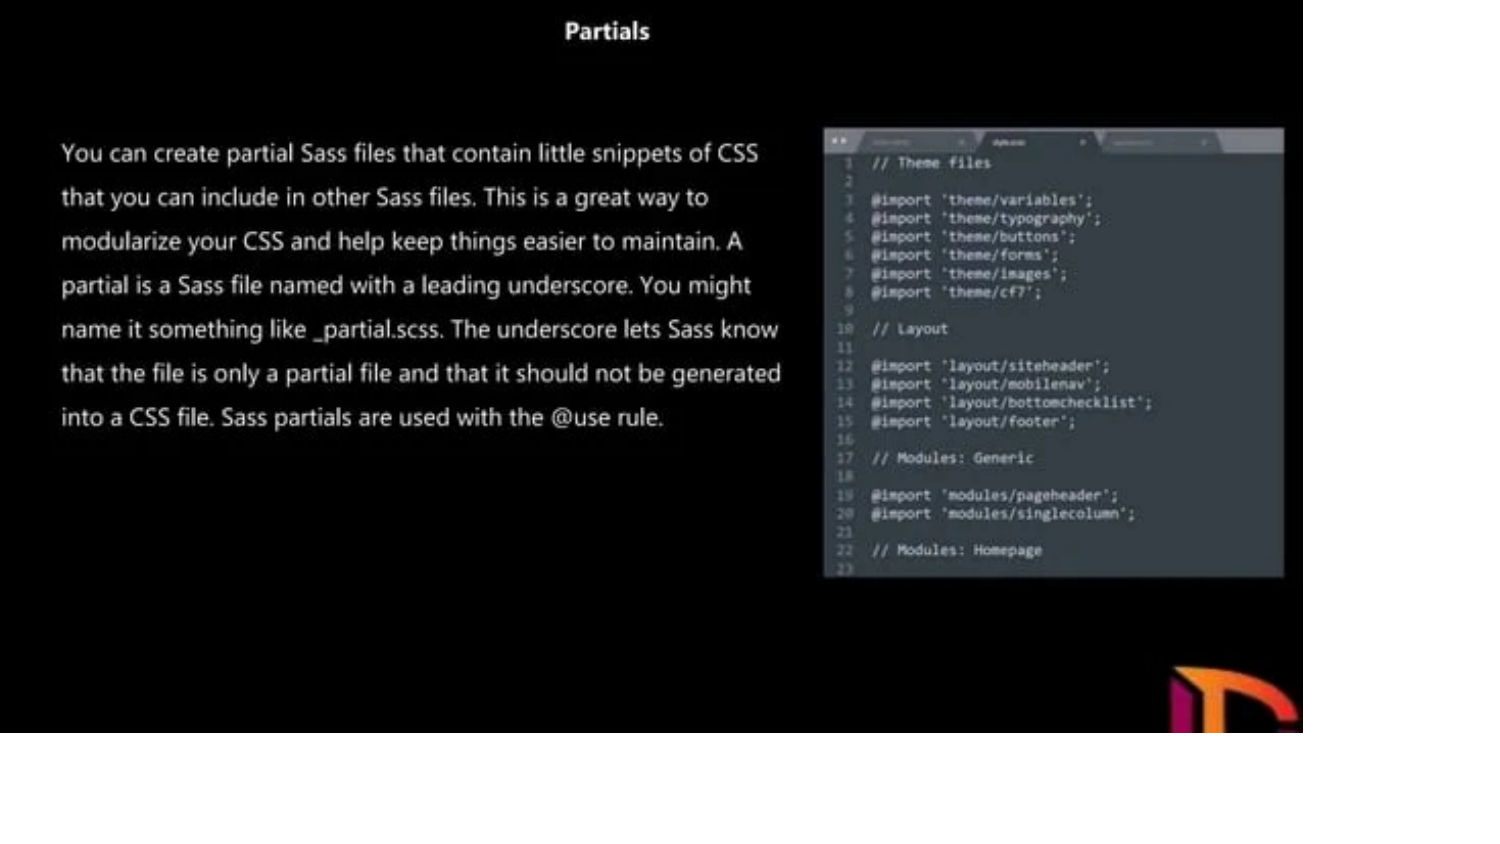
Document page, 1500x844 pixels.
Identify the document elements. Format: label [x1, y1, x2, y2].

picture [0, 0, 1304, 734]
